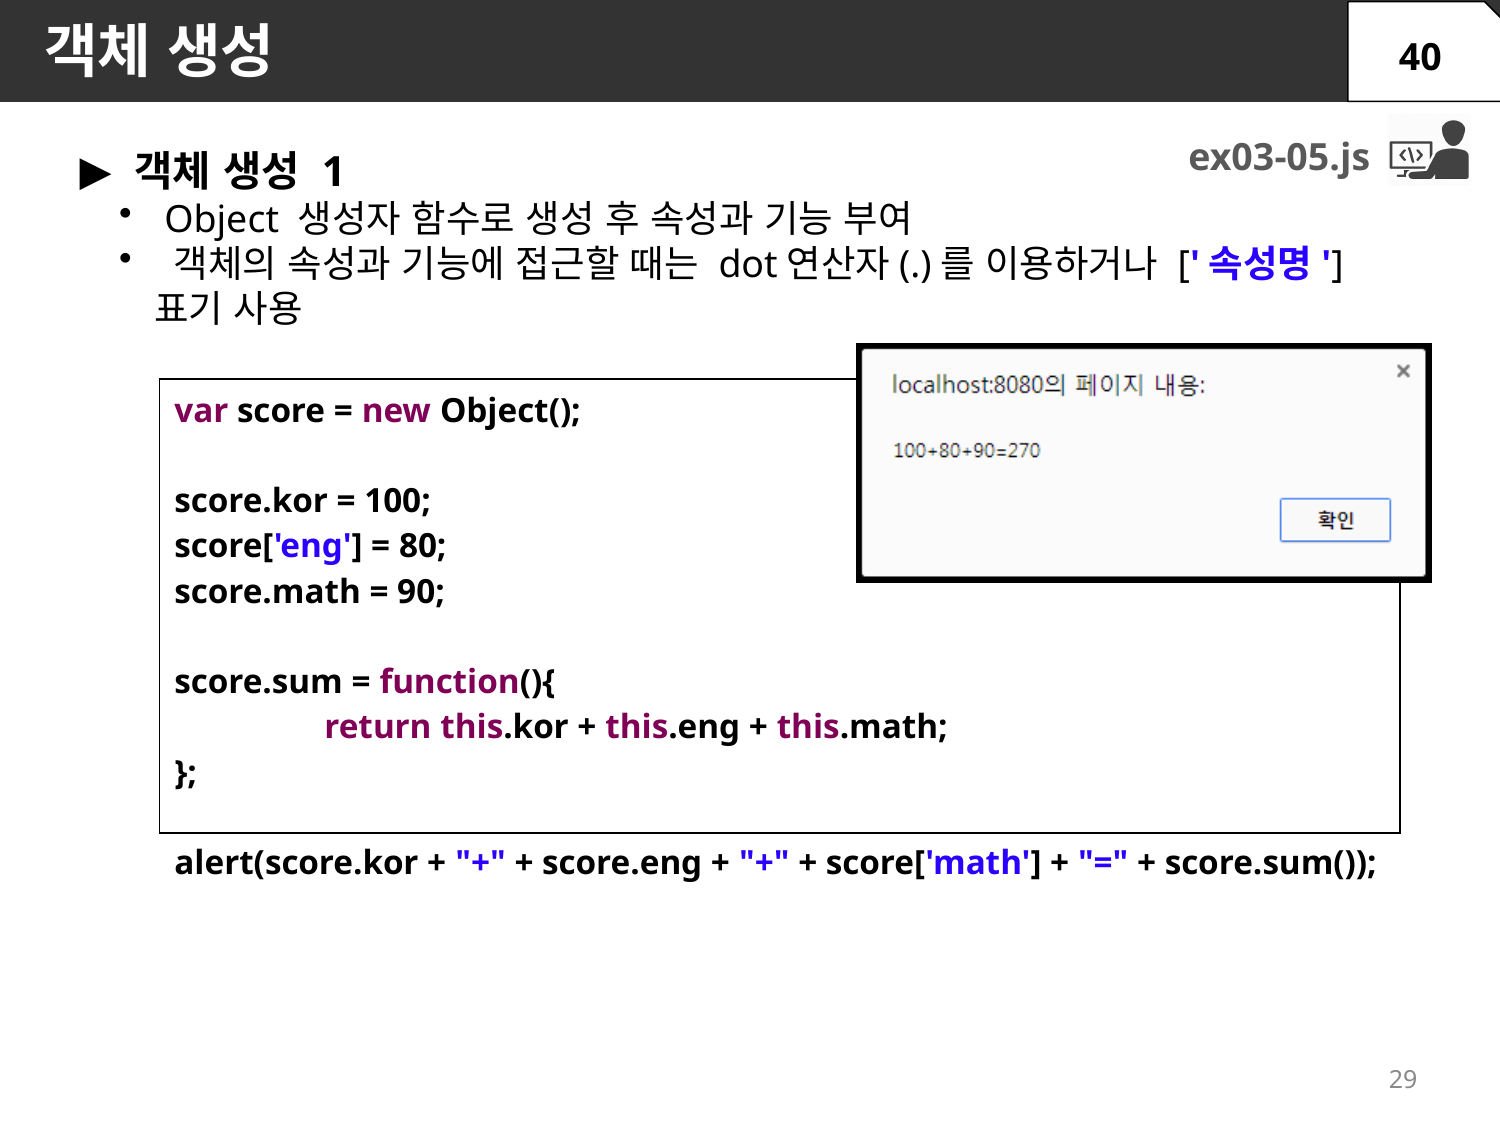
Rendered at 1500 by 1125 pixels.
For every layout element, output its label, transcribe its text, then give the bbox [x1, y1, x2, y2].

picture [0, 0, 1500, 103]
table_header var score = new Object(); score.kor = 100; score['eng'] = 80; score.math = 90; score.sum = function(){ return this.kor + this.eng + this.math; }; alert(score.kor + "+" + score.eng + "+" + score['math'] + "=" + score.sum()); [160, 380, 1399, 832]
text_box 객체 생성 1 Object 생성자 함수로 생성 후 속성과 기능 부여 객체의 속성과 기능에 접근할 때는 dot연산자(.)를 이용하거나 ['속성명'] 표기 사용 [64, 137, 1436, 562]
slide_number 29 [1082, 1050, 1433, 1111]
picture [1387, 113, 1471, 187]
picture [855, 343, 1432, 583]
text_box ex03-05.js [997, 125, 1382, 186]
